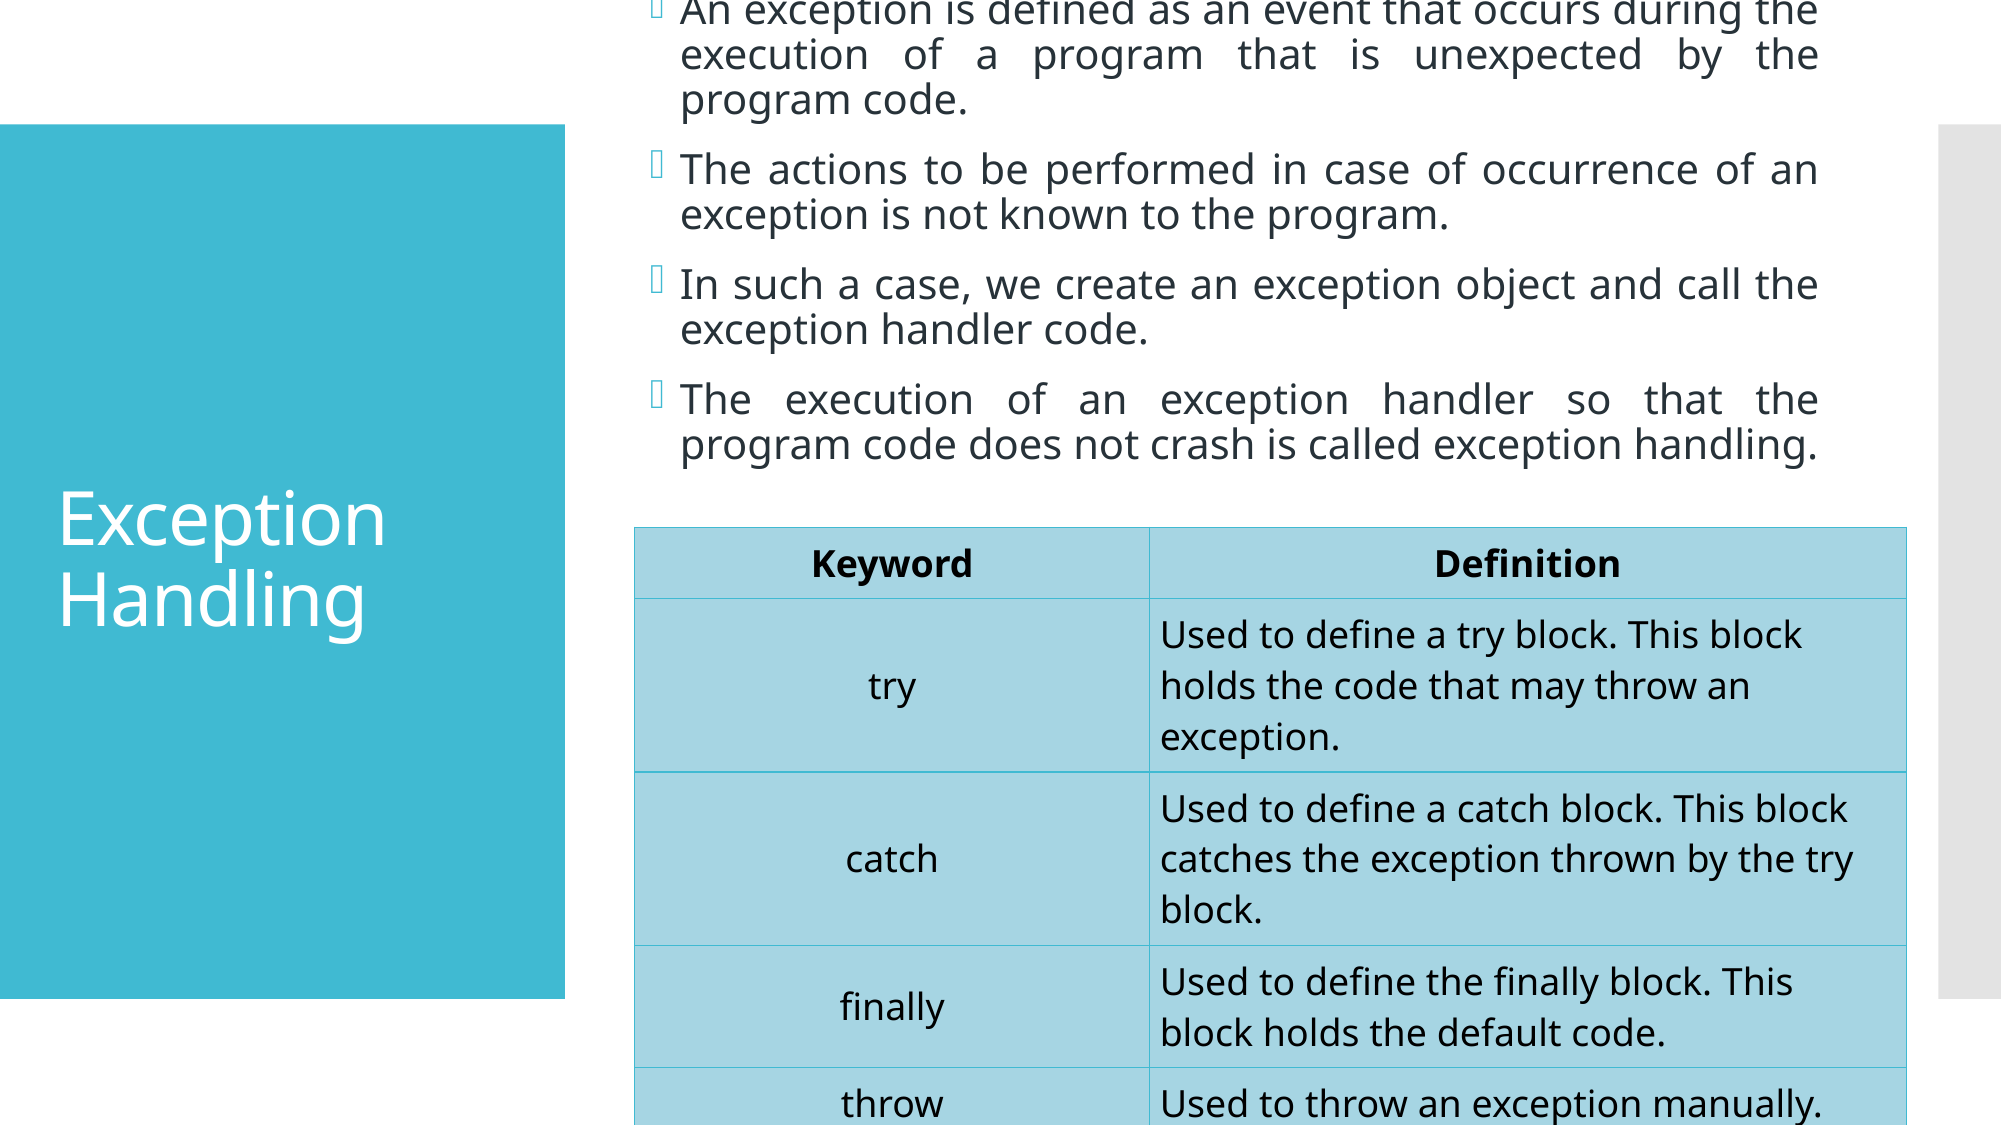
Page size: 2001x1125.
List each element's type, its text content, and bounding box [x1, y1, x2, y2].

table_cell Used to define the finally block. This block holds the default code. [1150, 946, 1906, 1067]
table_cell throw [635, 1068, 1149, 1125]
title Exception Handling [41, 184, 525, 940]
table_cell Used to throw an exception manually. [1150, 1068, 1906, 1125]
table_cell finally [635, 946, 1149, 1067]
table_cell try [635, 599, 1149, 771]
table_cell catch [635, 773, 1149, 945]
table_header Definition [1150, 528, 1906, 598]
table_cell Used to define a catch block. This block catches the exception thrown by the try block. [1150, 773, 1906, 945]
list An exception is defined as an event that occurs during the execution of a program that is unexpected by the program code. The actions to be performed in case of occurrence of an exception is not known to the program. In such a case, we create an exception object and call the exception handler code. The execution of an exception handler so that the program code does not crash is called exception handling. [634, 0, 1835, 527]
table_header Keyword [635, 528, 1149, 598]
table_cell Used to define a try block. This block holds the code that may throw an exception. [1150, 599, 1906, 771]
